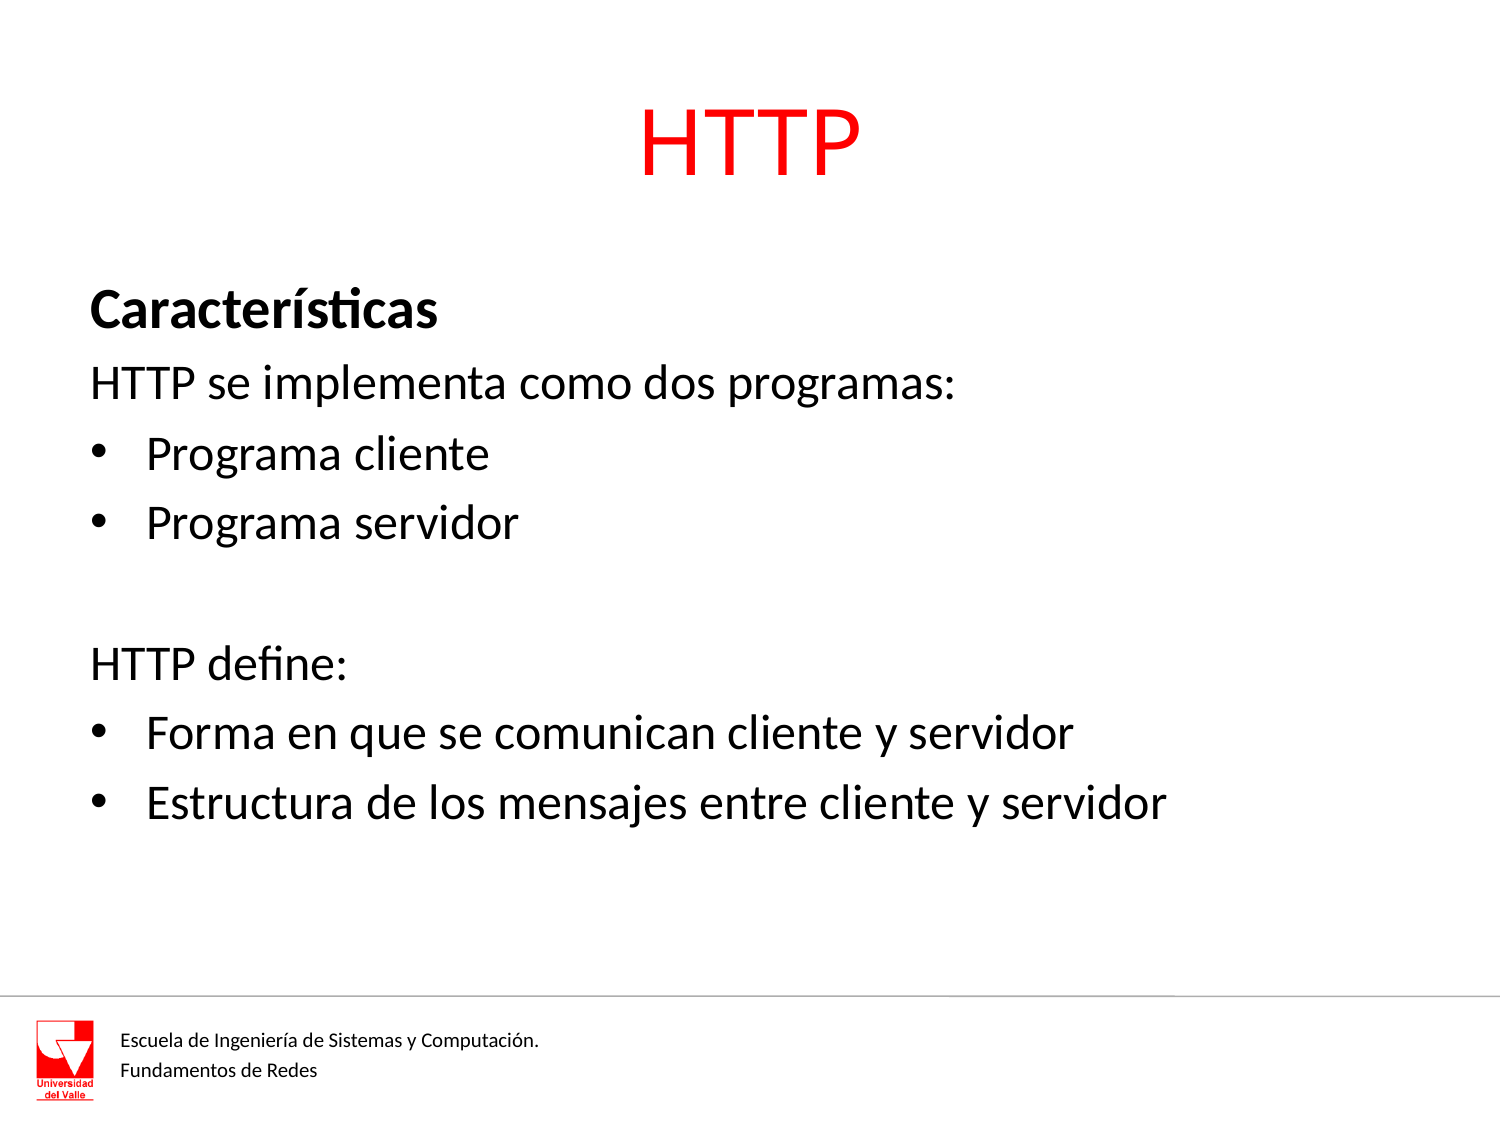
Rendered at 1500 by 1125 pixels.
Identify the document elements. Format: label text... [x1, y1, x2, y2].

picture [35, 1019, 94, 1101]
title HTTP [75, 45, 1425, 233]
list Características HTTP se implementa como dos programas: Programa cliente Programa servidor HTTP define: Forma en que se comunican cliente y servidor Estructura de los mensajes entre cliente y servidor [75, 262, 1425, 994]
